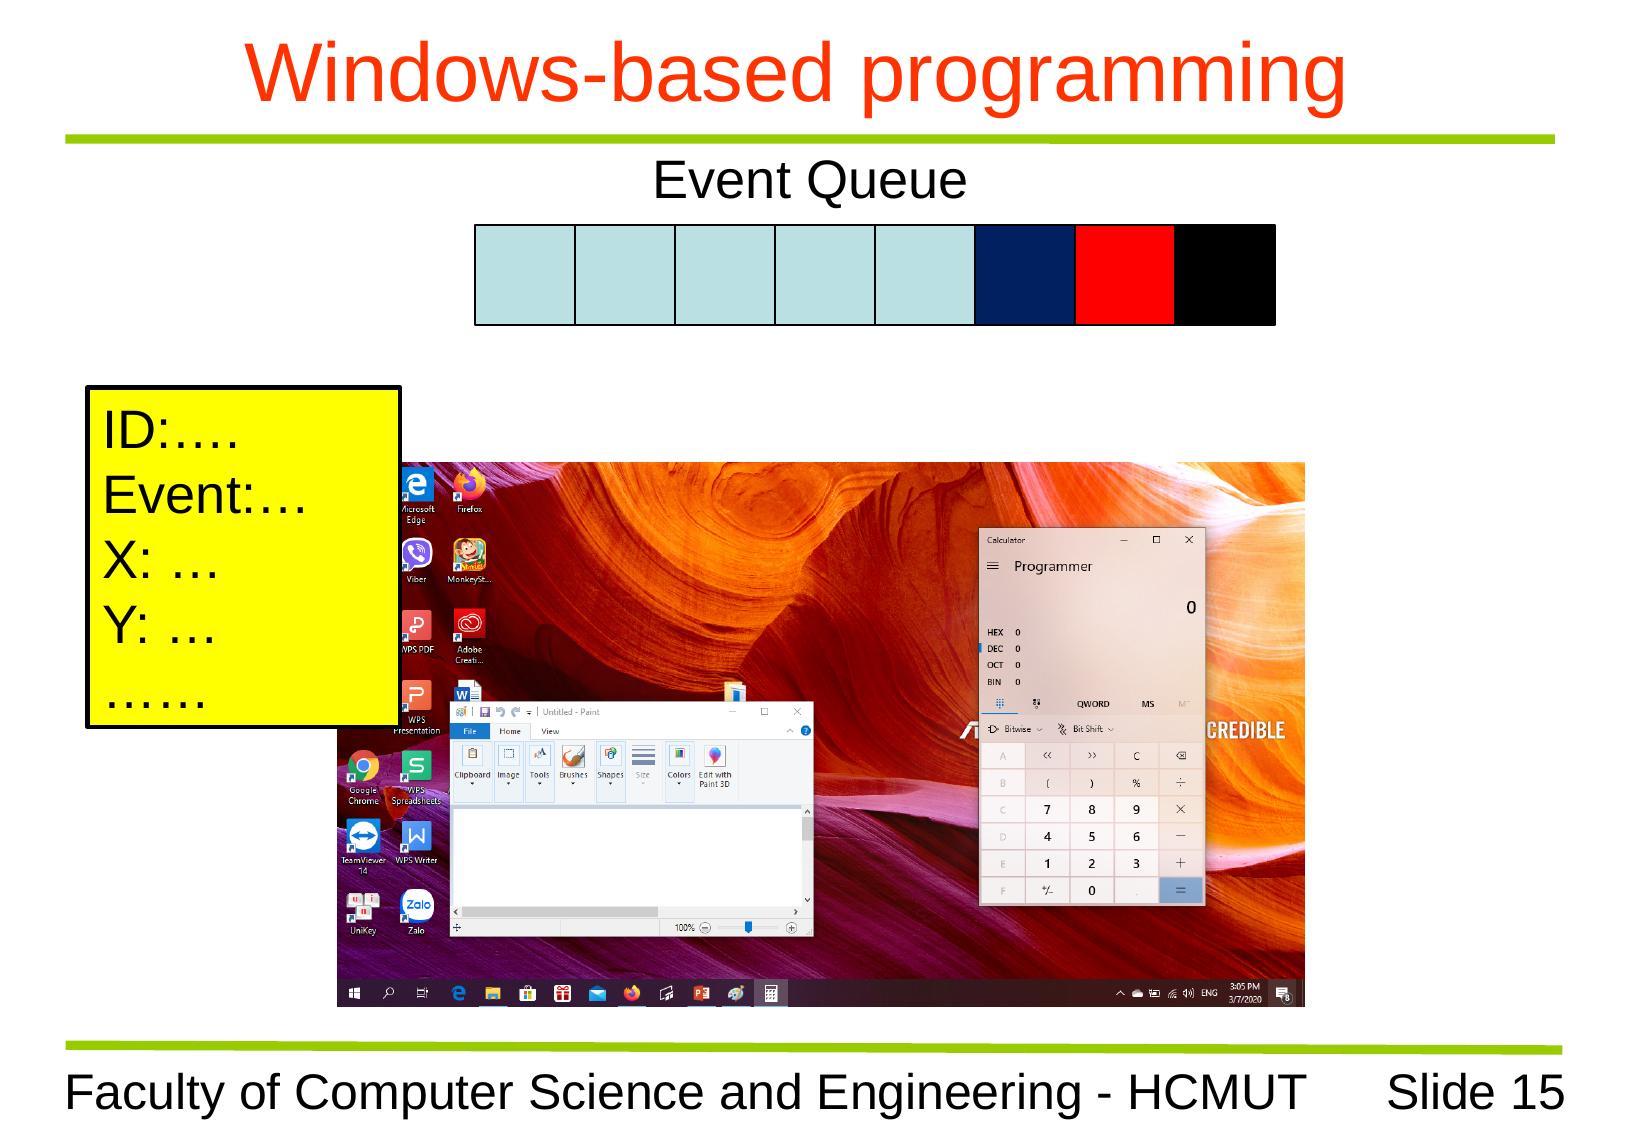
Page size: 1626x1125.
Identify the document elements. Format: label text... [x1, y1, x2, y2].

title Windows-based programming [50, 15, 1544, 121]
text_box [575, 224, 675, 325]
text_box [975, 224, 1074, 325]
text_box [675, 224, 774, 325]
text_box [875, 224, 975, 325]
picture [337, 462, 1305, 1007]
text_box [1175, 224, 1275, 325]
text_box [1074, 224, 1175, 325]
text_box [774, 224, 875, 325]
text_box Event Queue [637, 137, 1125, 218]
text_box ID:…. Event:… X: … Y: … …… [87, 387, 400, 727]
text_box [474, 224, 575, 325]
